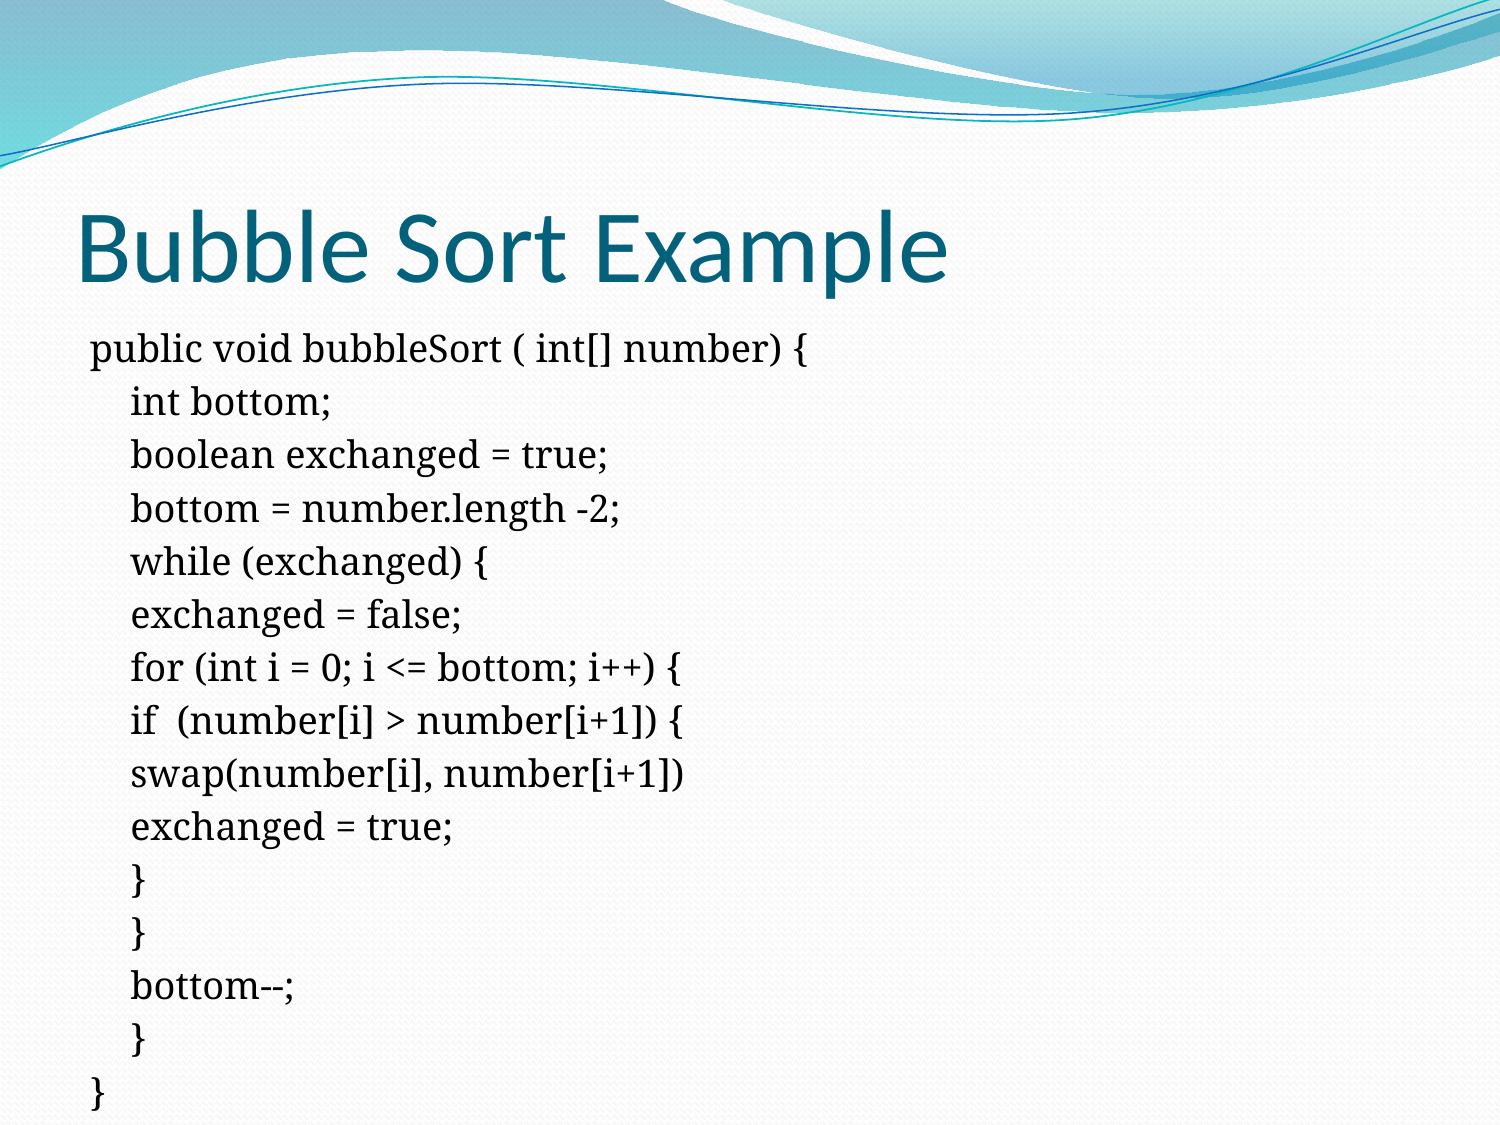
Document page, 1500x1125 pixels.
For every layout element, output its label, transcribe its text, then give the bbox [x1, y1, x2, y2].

list public void bubbleSort ( int[] number) { int bottom; boolean exchanged = true; bottom = number.length -2; while (exchanged) { exchanged = false; for (int i = 0; i <= bottom; i++) { if (number[i] > number[i+1]) { swap(number[i], number[i+1]) exchanged = true; } } bottom--; } } [75, 317, 1425, 1125]
title Bubble Sort Example [75, 115, 1425, 303]
